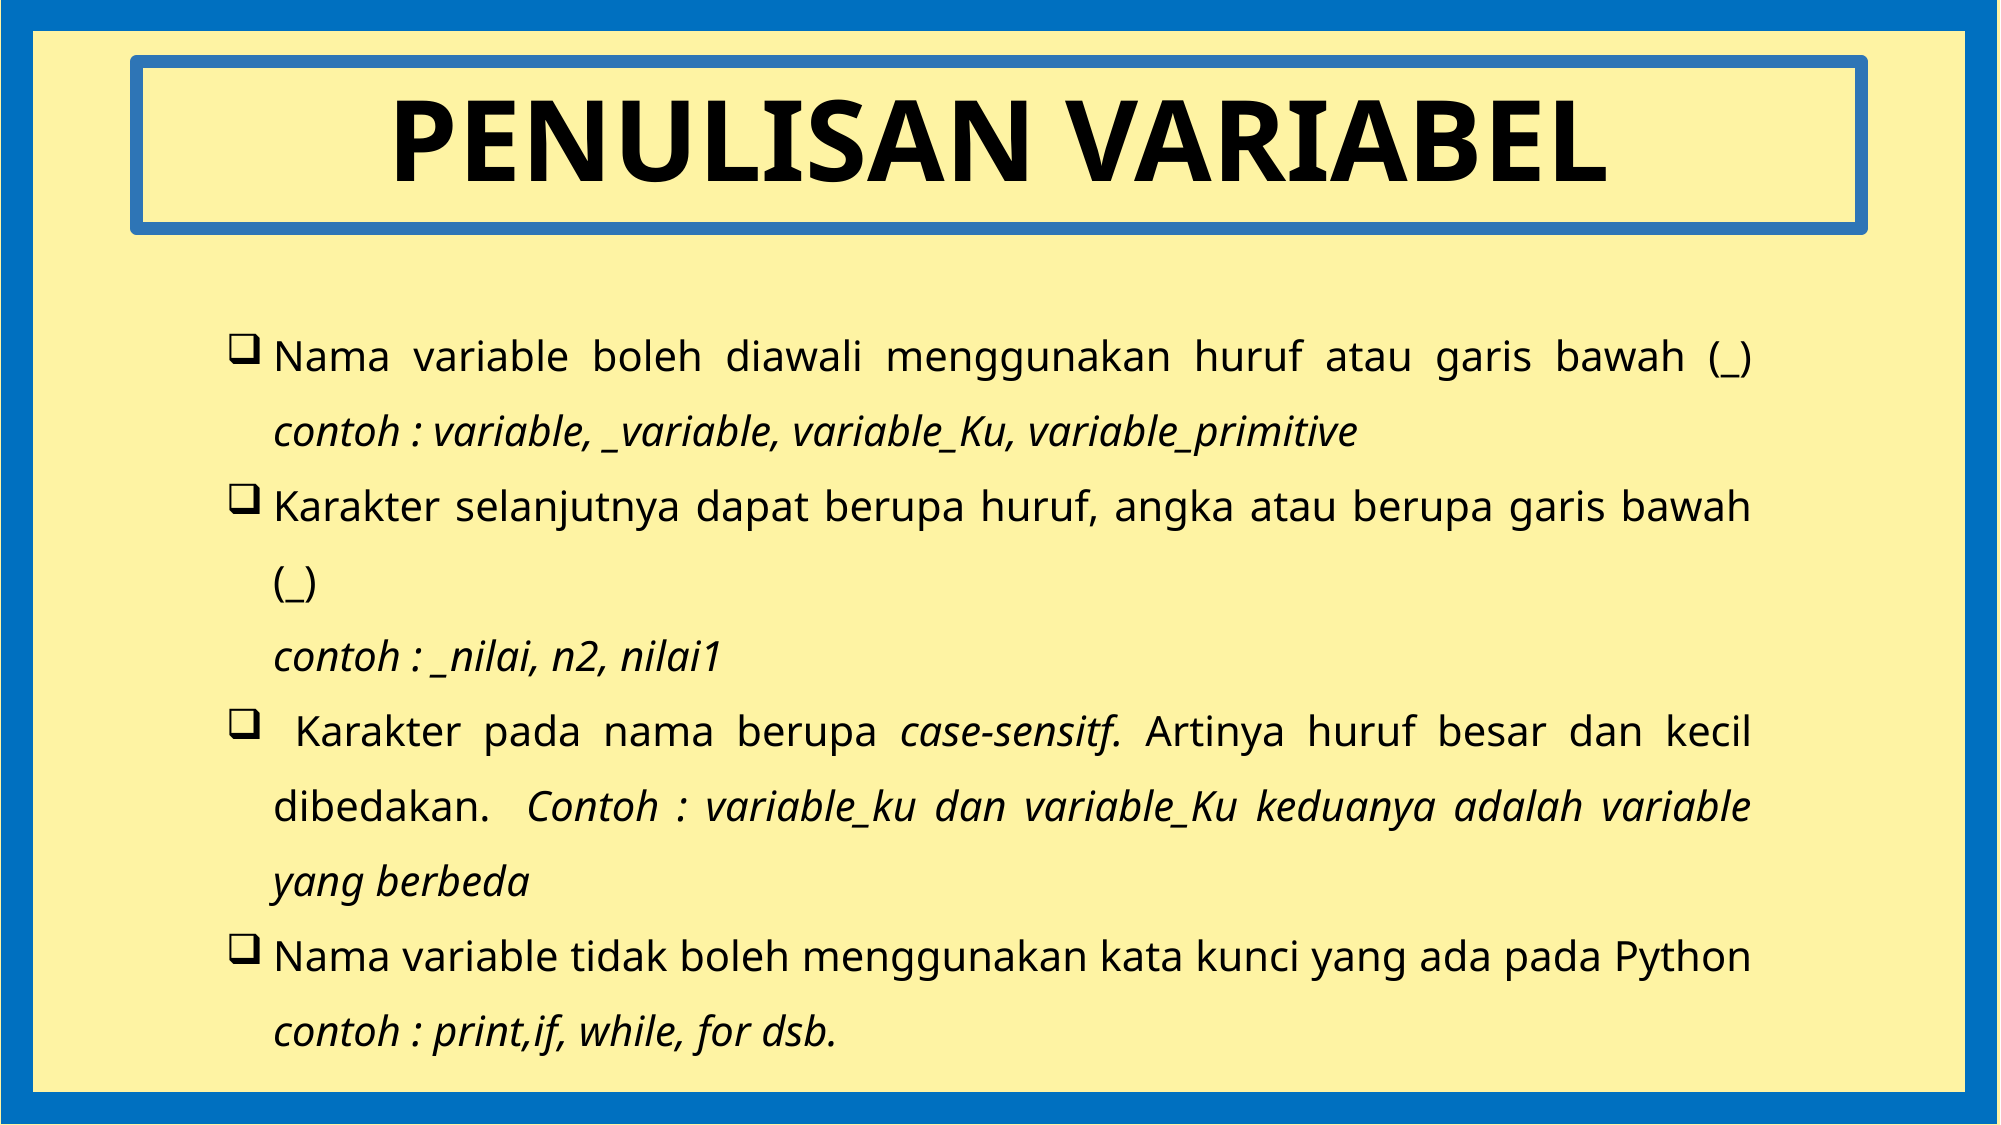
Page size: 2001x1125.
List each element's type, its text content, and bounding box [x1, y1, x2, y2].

text_box PENULISAN VARIABEL [136, 61, 1862, 229]
text_box [16, 15, 1982, 1109]
text_box Nama variable boleh diawali menggunakan huruf atau garis bawah (_) contoh : variable, _variable, variable_Ku, variable_primitive Karakter selanjutnya dapat berupa huruf, angka atau berupa garis bawah (_) contoh : _nilai, n2, nilai1 Karakter pada nama berupa case-sensitf. Artinya huruf besar dan kecil dibedakan. Contoh : variable_ku dan variable_Ku keduanya adalah variable yang berbeda Nama variable tidak boleh menggunakan kata kunci yang ada pada Python contoh : print,if, while, for dsb. [136, 297, 1768, 1062]
